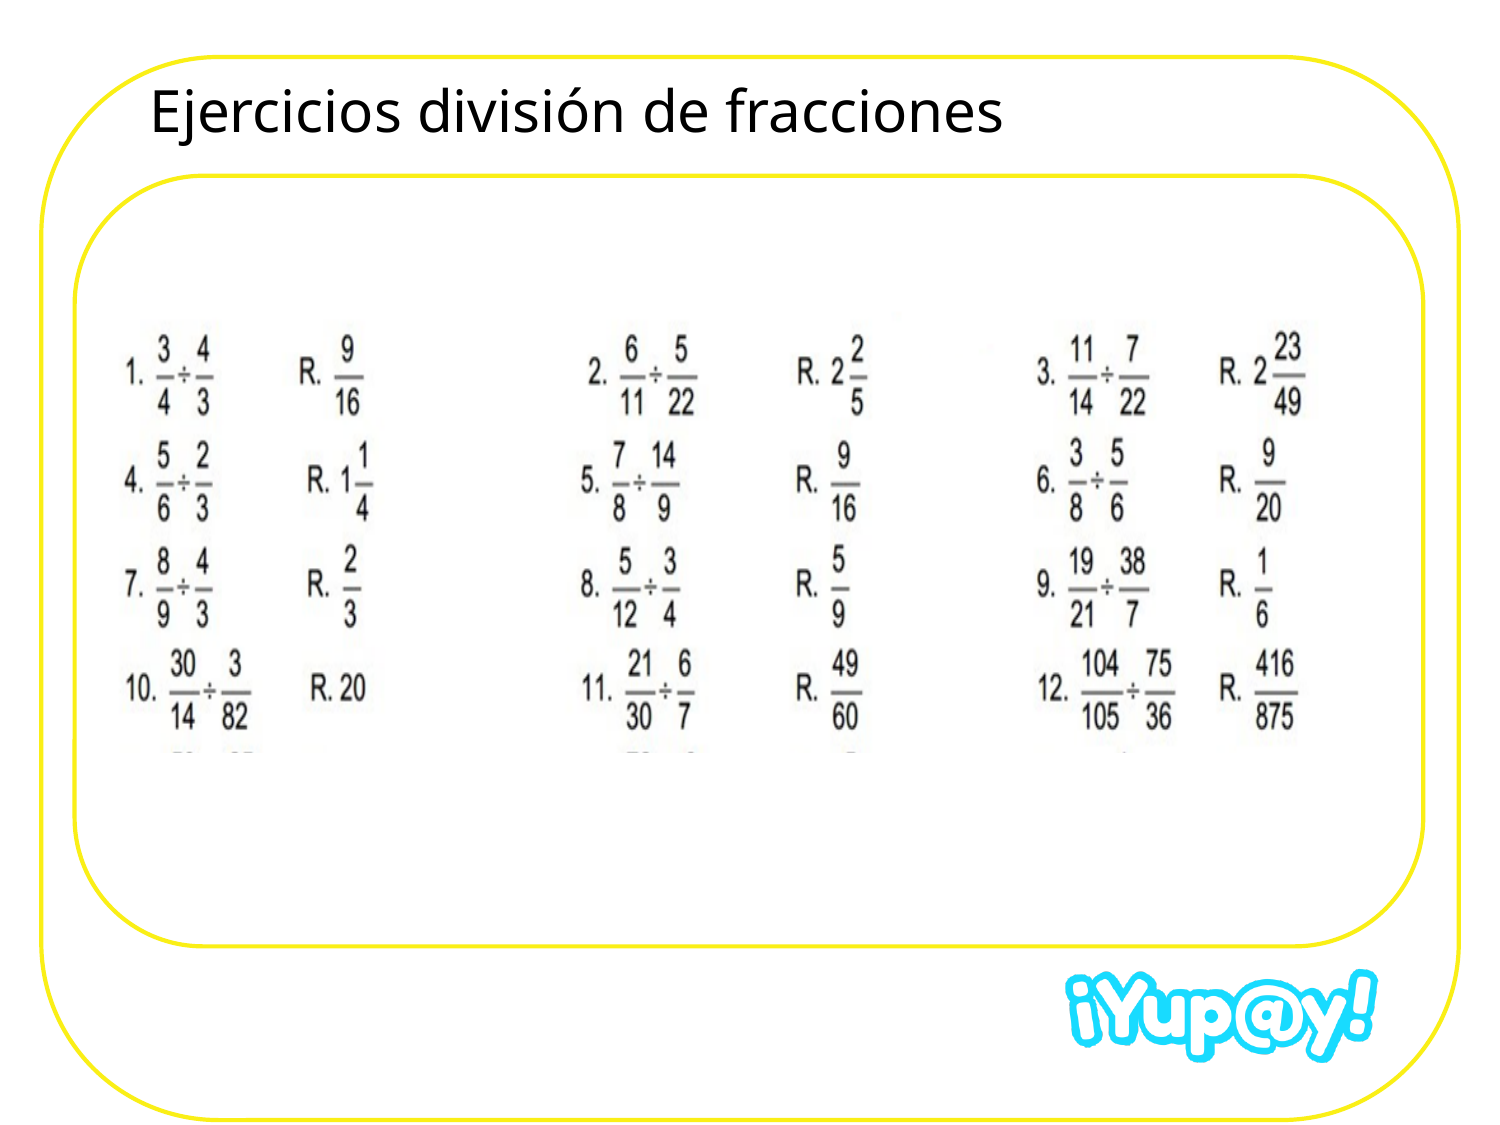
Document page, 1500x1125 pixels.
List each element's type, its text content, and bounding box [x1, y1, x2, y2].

picture [1048, 946, 1392, 1079]
picture [91, 290, 1392, 753]
text_box [156, 54, 1344, 66]
text_box [39, 76, 1390, 1123]
text_box [1333, 76, 1461, 1081]
list Ejercicios división de fracciones [134, 66, 1366, 194]
text_box [72, 173, 1426, 949]
